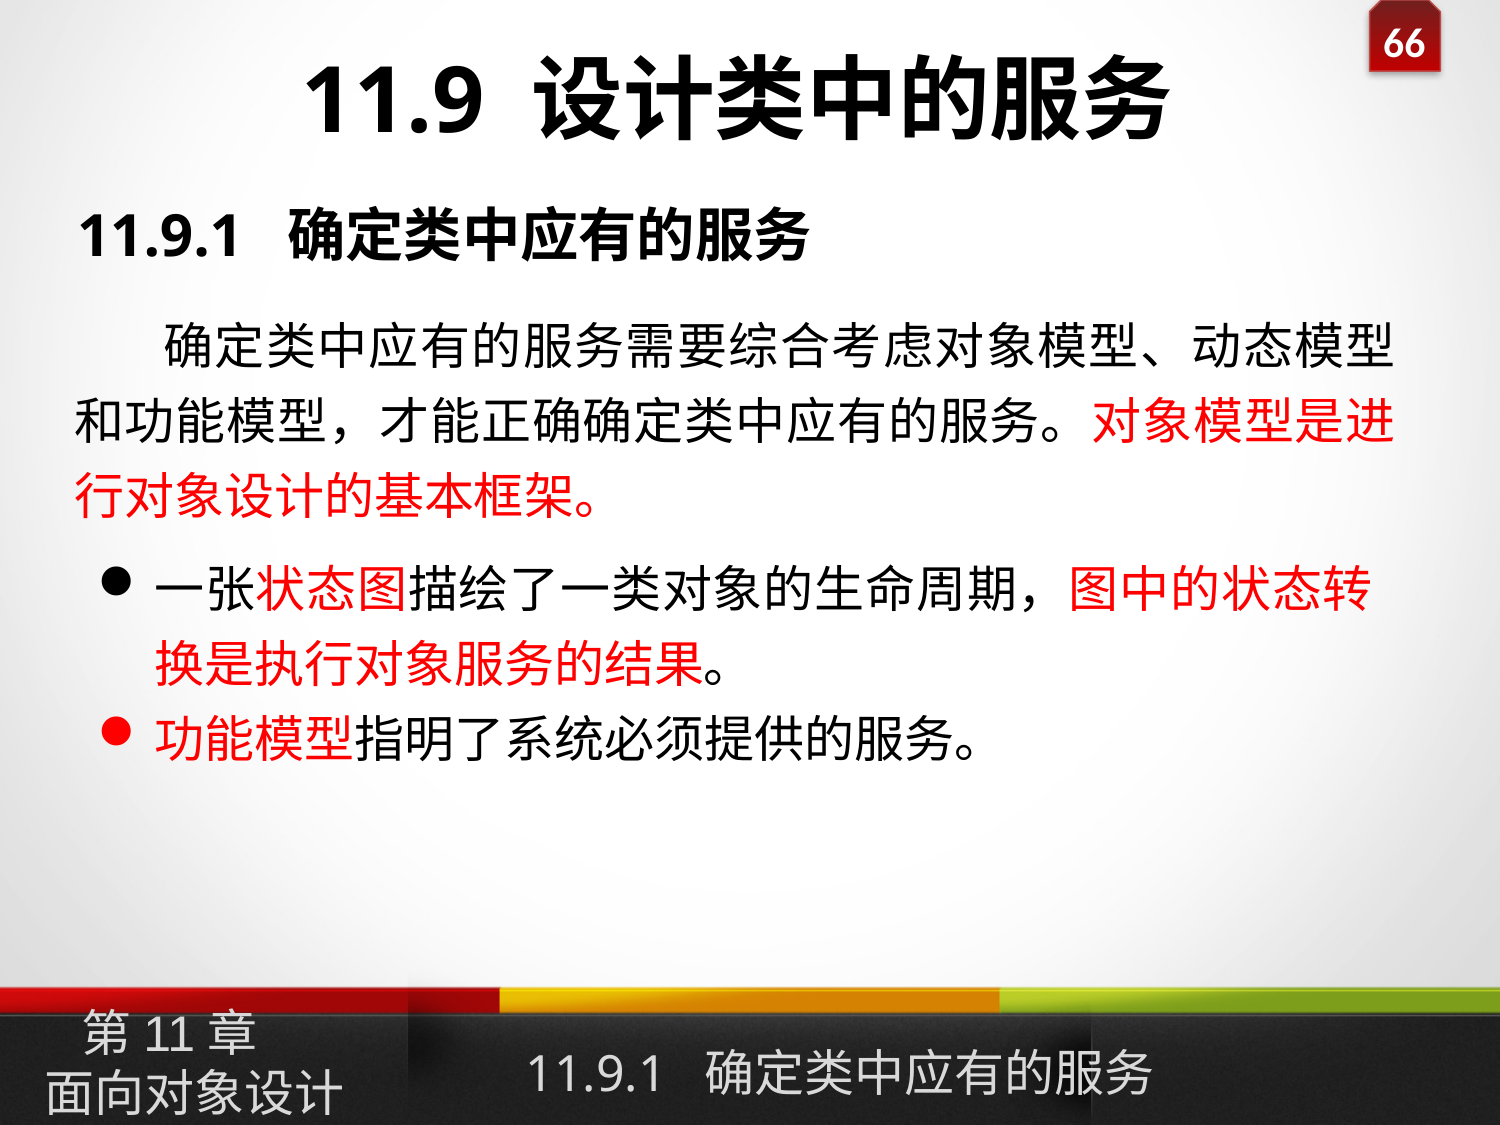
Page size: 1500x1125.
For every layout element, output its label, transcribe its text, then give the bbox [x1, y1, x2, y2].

picture [0, 0, 1500, 1125]
text_box 一张状态图描绘了一类对象的生命周期，图中的状态转换是执行对象服务的结果。 功能模型指明了系统必须提供的服务。 [83, 535, 1388, 775]
text_box 确定类中应有的服务需要综合考虑对象模型、动态模型和功能模型，才能正确确定类中应有的服务。对象模型是进行对象设计的基本框架。 [59, 291, 1411, 532]
text_box 11.9.1 确定类中应有的服务 [62, 191, 1413, 291]
title 11.9 设计类中的服务 [62, 2, 1413, 191]
text_box 11.9.1 确定类中应有的服务 [458, 1032, 1223, 1111]
